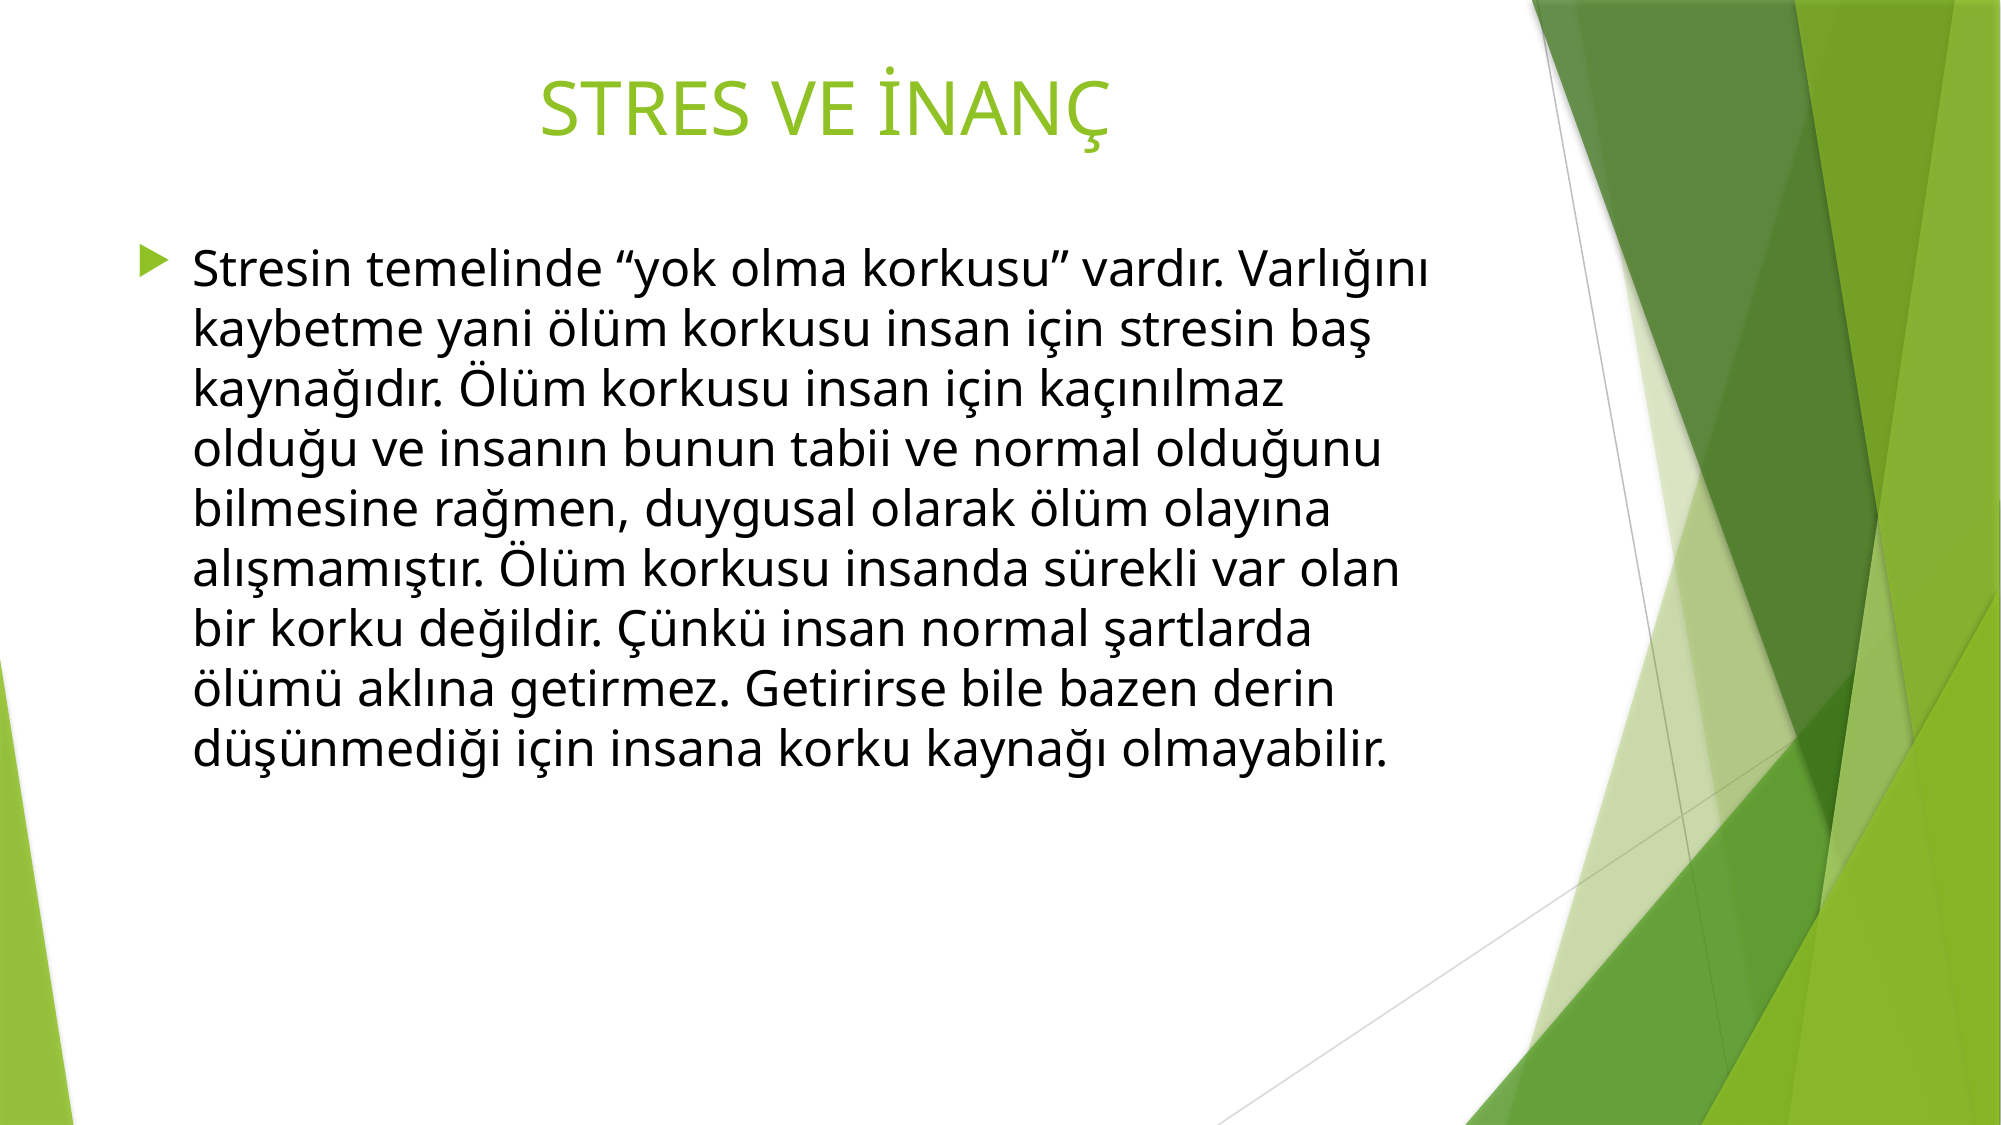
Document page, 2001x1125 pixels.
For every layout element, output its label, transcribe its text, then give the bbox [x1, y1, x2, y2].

list Stresin temelinde “yok olma korkusu” vardır. Varlığını kaybetme yani ölüm korkusu insan için stresin baş kaynağıdır. Ölüm korkusu insan için kaçınılmaz olduğu ve insanın bunun tabii ve normal olduğunu bilmesine rağmen, duygusal olarak ölüm olayına alışmamıştır. Ölüm korkusu insanda sürekli var olan bir korku değildir. Çünkü insan normal şartlarda ölümü aklına getirmez. Getirirse bile bazen derin düşünmediği için insana korku kaynağı olmayabilir. [120, 228, 1467, 721]
title STRES VE İNANÇ [120, 53, 1532, 270]
